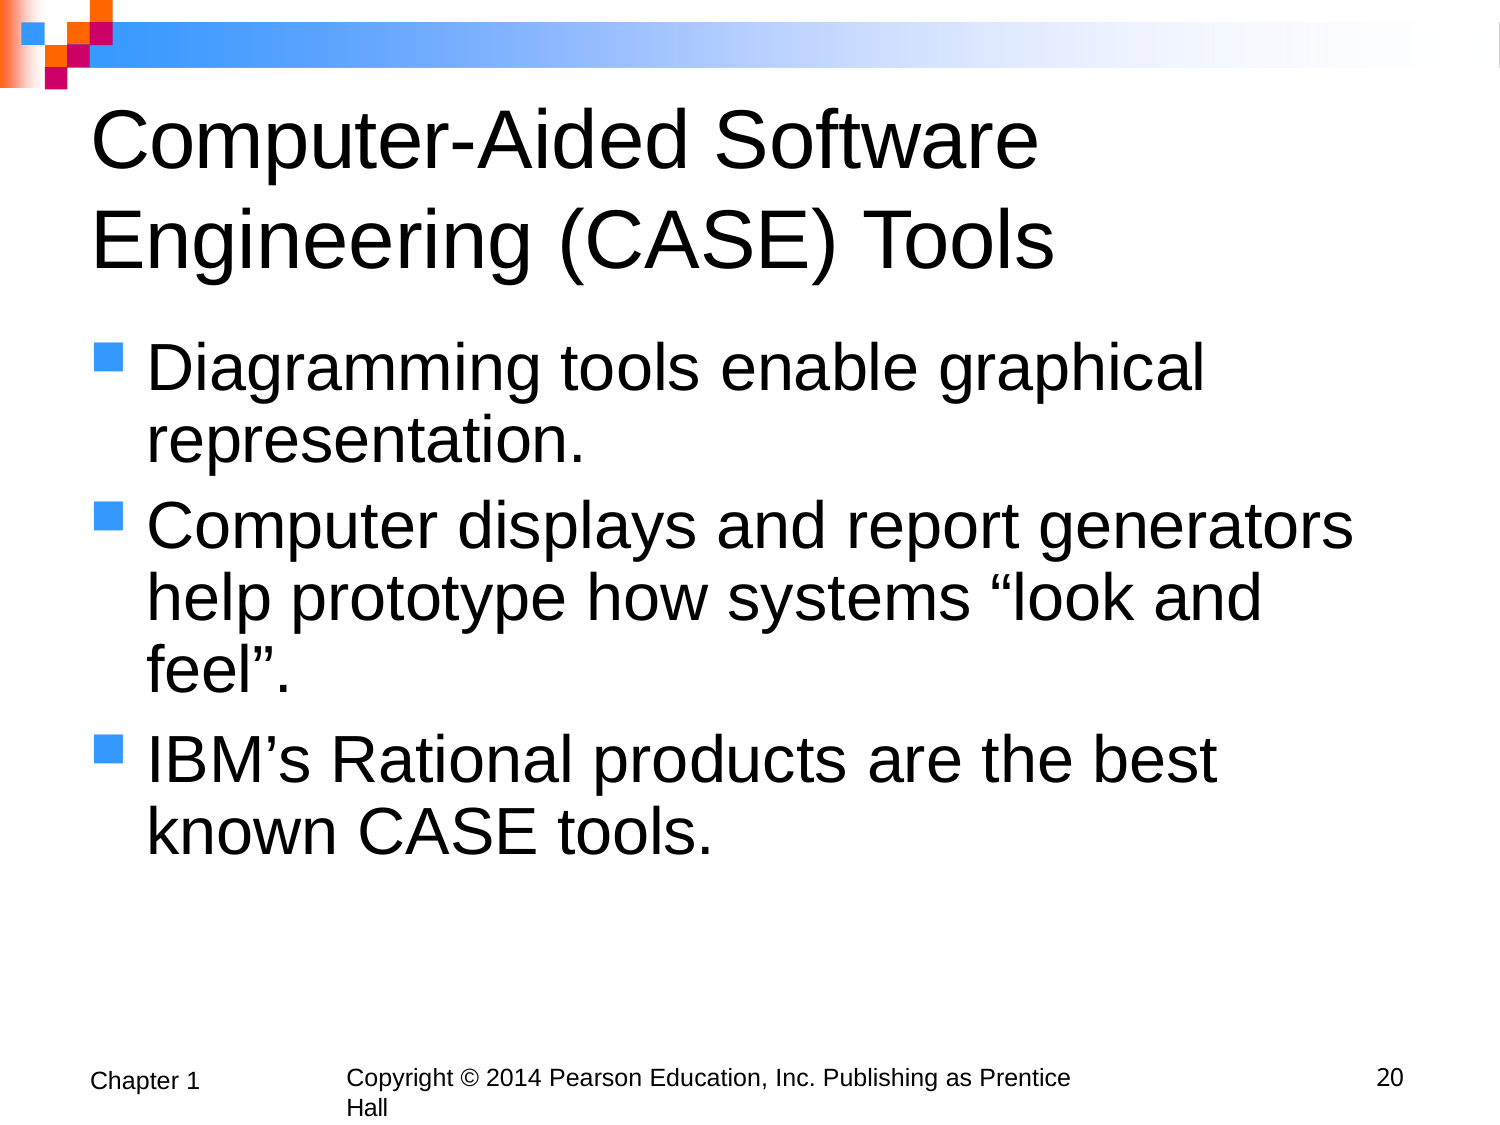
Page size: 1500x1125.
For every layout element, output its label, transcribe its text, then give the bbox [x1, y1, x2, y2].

footer Chapter 1 [87, 1064, 202, 1125]
slide_number 20 [1370, 1056, 1419, 1125]
picture [90, 22, 1500, 68]
text_box Diagramming tools enable graphical representation. Computer displays and report generators help prototype how systems “look and feel”. IBM’s Rational products are the best known CASE tools. [87, 320, 1359, 868]
picture [0, 0, 47, 88]
slide_number Copyright © 2014 Pearson Education, Inc. Publishing as Prentice Hall [344, 1062, 1118, 1125]
title Computer-Aided Software Engineering (CASE) Tools [87, 83, 1357, 286]
